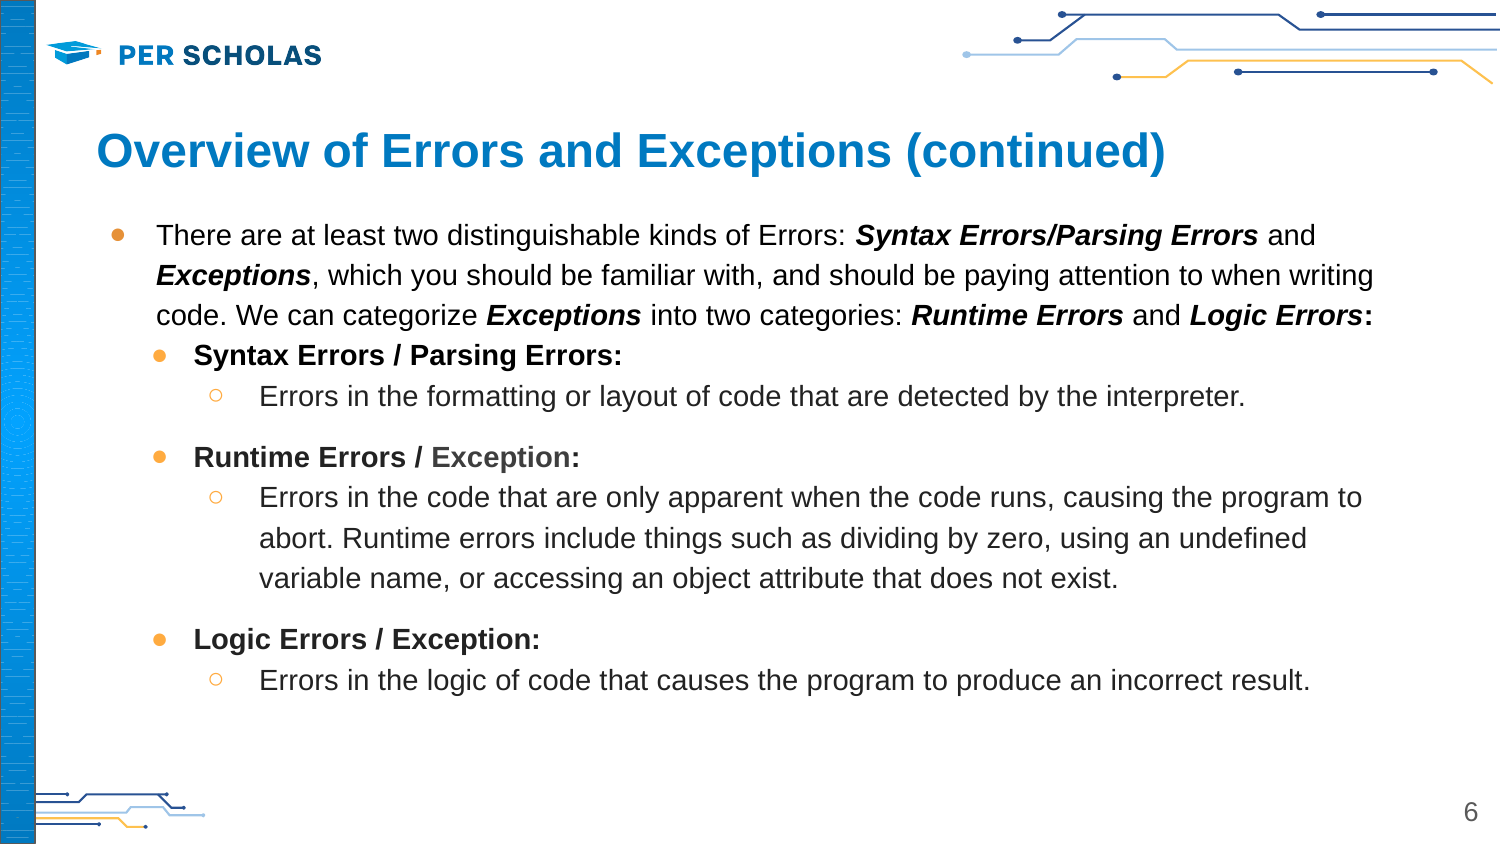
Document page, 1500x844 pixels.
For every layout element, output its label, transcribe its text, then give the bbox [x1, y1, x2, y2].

picture [36, 17, 339, 83]
list There are at least two distinguishable kinds of Errors: Syntax Errors/Parsing Errors and Exceptions, which you should be familiar with, and should be paying attention to when writing code. We can categorize Exceptions into two categories: Runtime Errors and Logic Errors: Syntax Errors / Parsing Errors: Errors in the formatting or layout of code that are detected by the interpreter. Runtime Errors / Exception: Errors in the code that are only apparent when the code runs, causing the program to abort. Runtime errors include things such as dividing by zero, using an undefined variable name, or accessing an object attribute that does not exist. Logic Errors / Exception: Errors in the logic of code that causes the program to produce an incorrect result. [94, 195, 1432, 807]
title Overview of Errors and Exceptions (continued) [81, 101, 1480, 196]
slide_number ‹#› [1403, 779, 1494, 844]
